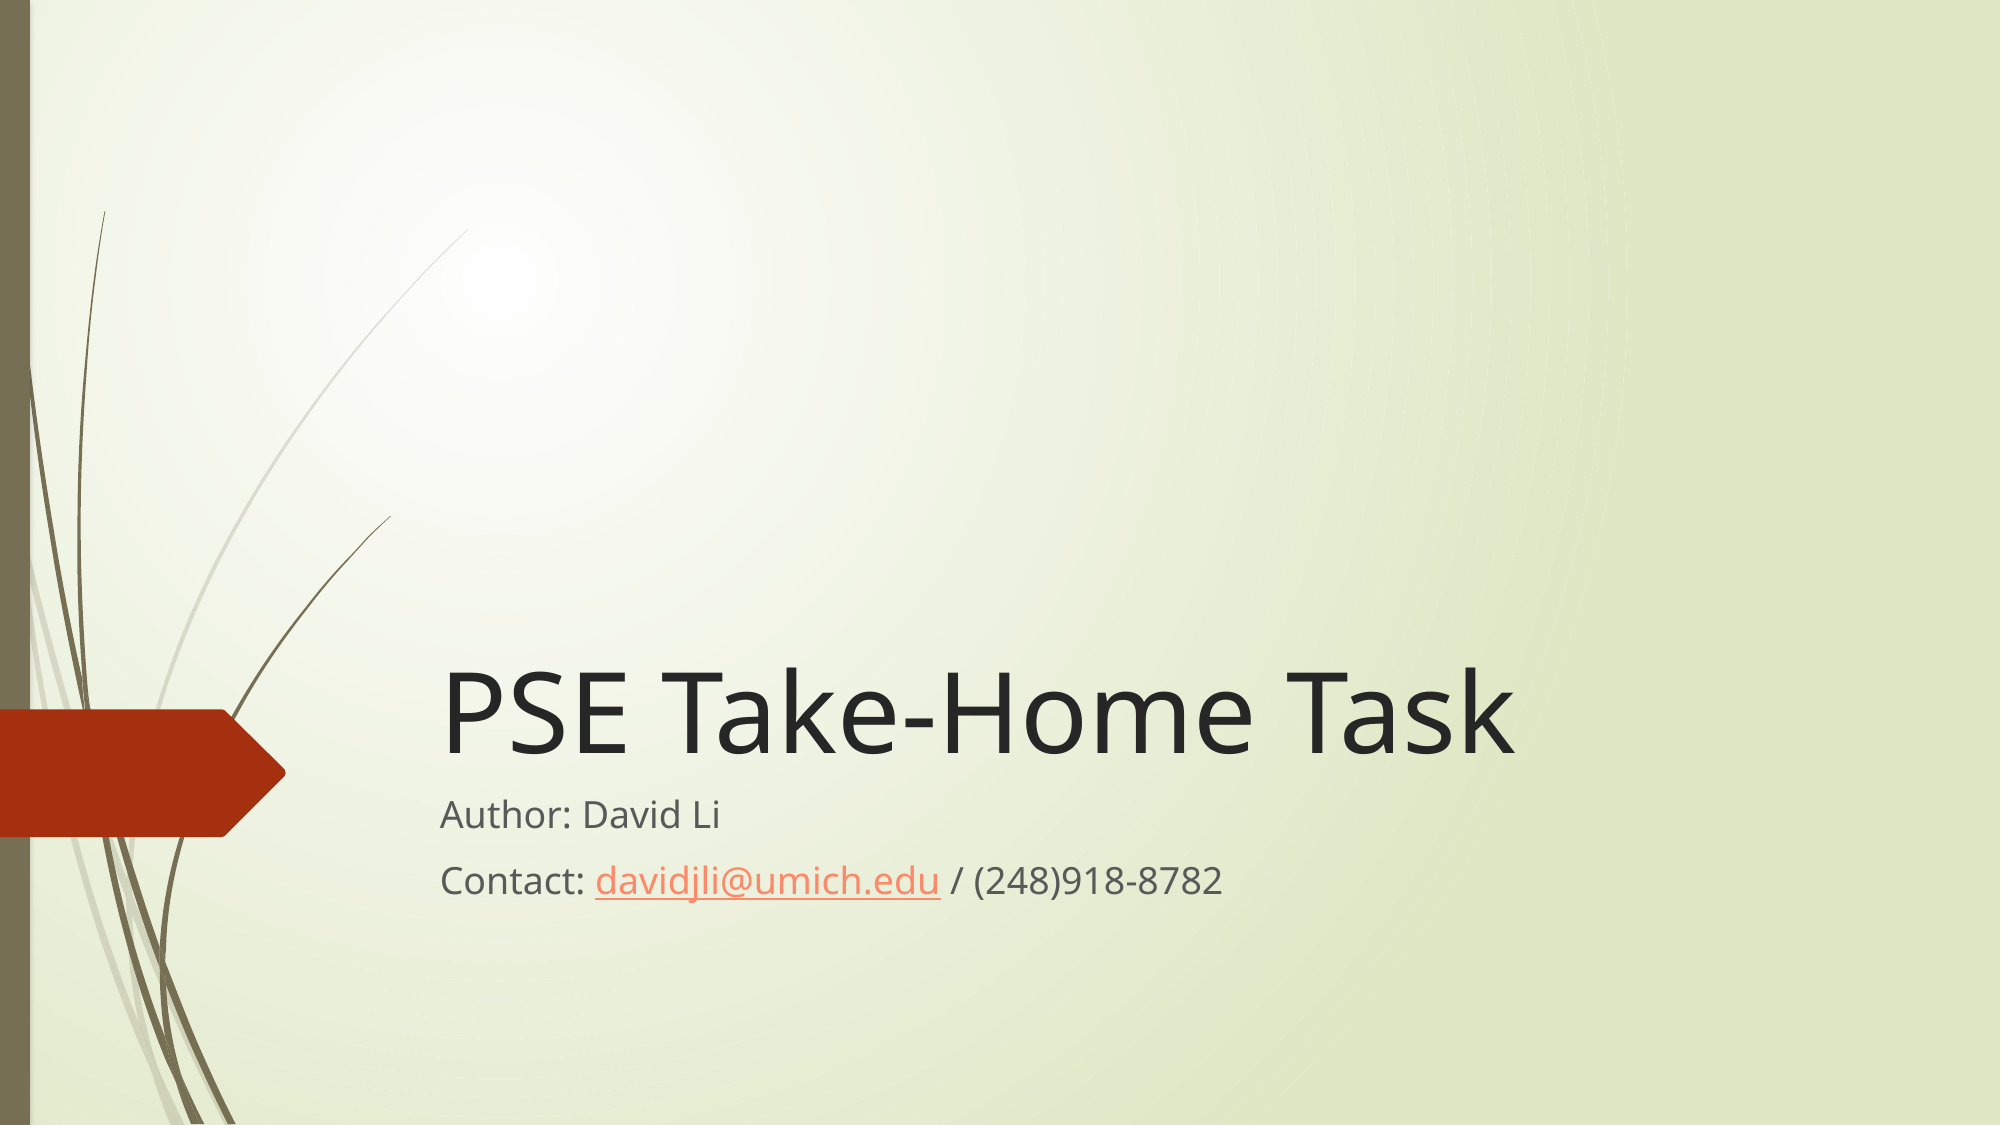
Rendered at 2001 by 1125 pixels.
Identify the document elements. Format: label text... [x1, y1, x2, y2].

subtitle Author: David Li Contact: davidjli@umich.edu / (248)918-8782 [424, 783, 1888, 969]
title PSE Take-Home Task [424, 412, 1888, 783]
